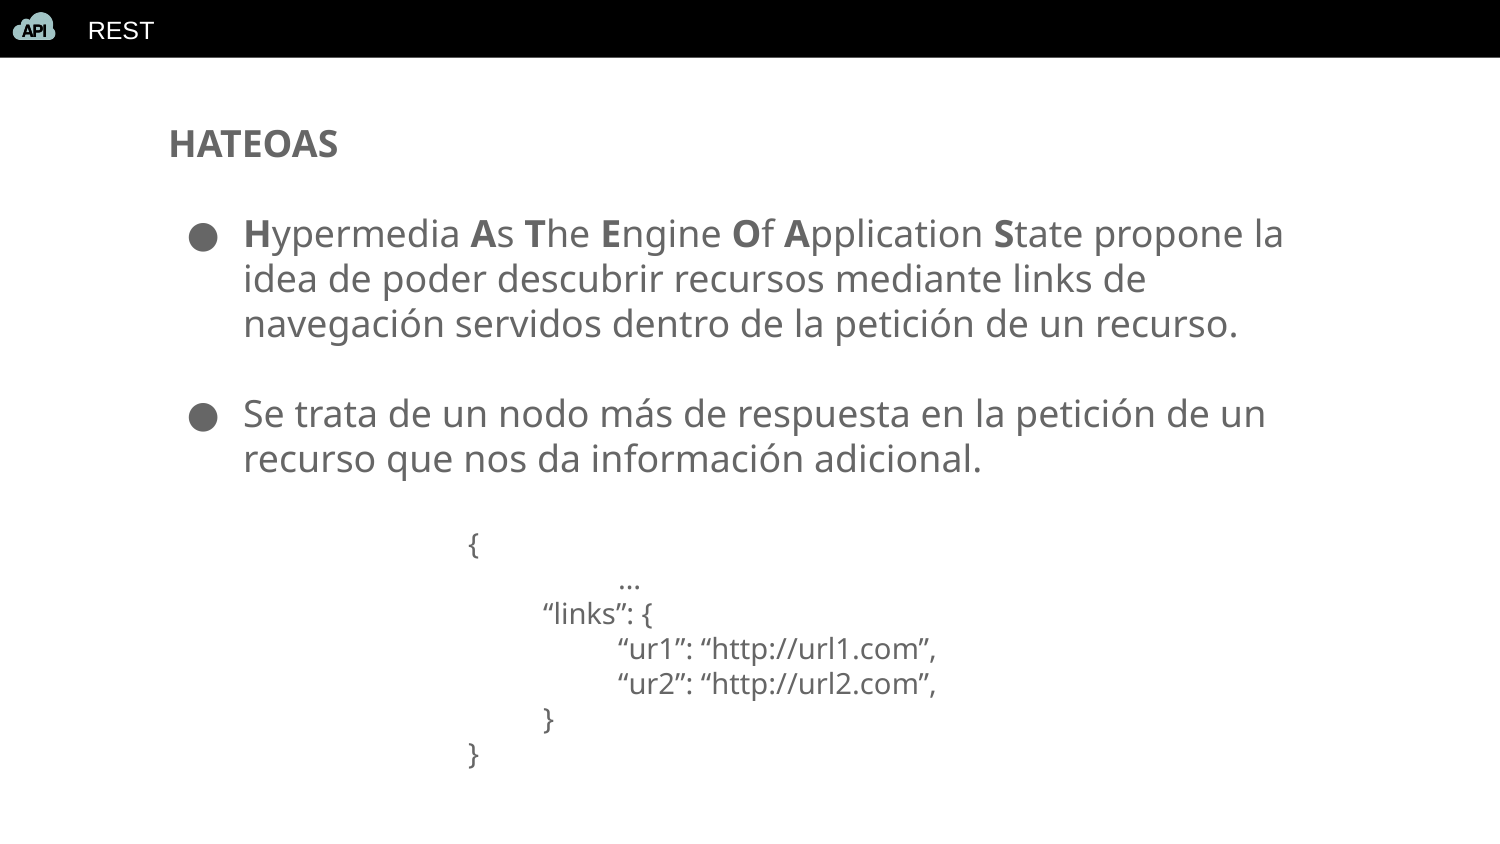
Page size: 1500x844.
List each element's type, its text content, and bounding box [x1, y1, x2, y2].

text_box [0, 0, 1500, 58]
text_box REST [72, 0, 758, 48]
picture [4, 8, 64, 45]
text_box HATEOAS Hypermedia As The Engine Of Application State propone la idea de poder descubrir recursos mediante links de navegación servidos dentro de la petición de un recurso. Se trata de un nodo más de respuesta en la petición de un recurso que nos da información adicional. { … “links”: { “ur1”: “http://url1.com”, “ur2”: “http://url2.com”, } } [153, 105, 1347, 739]
